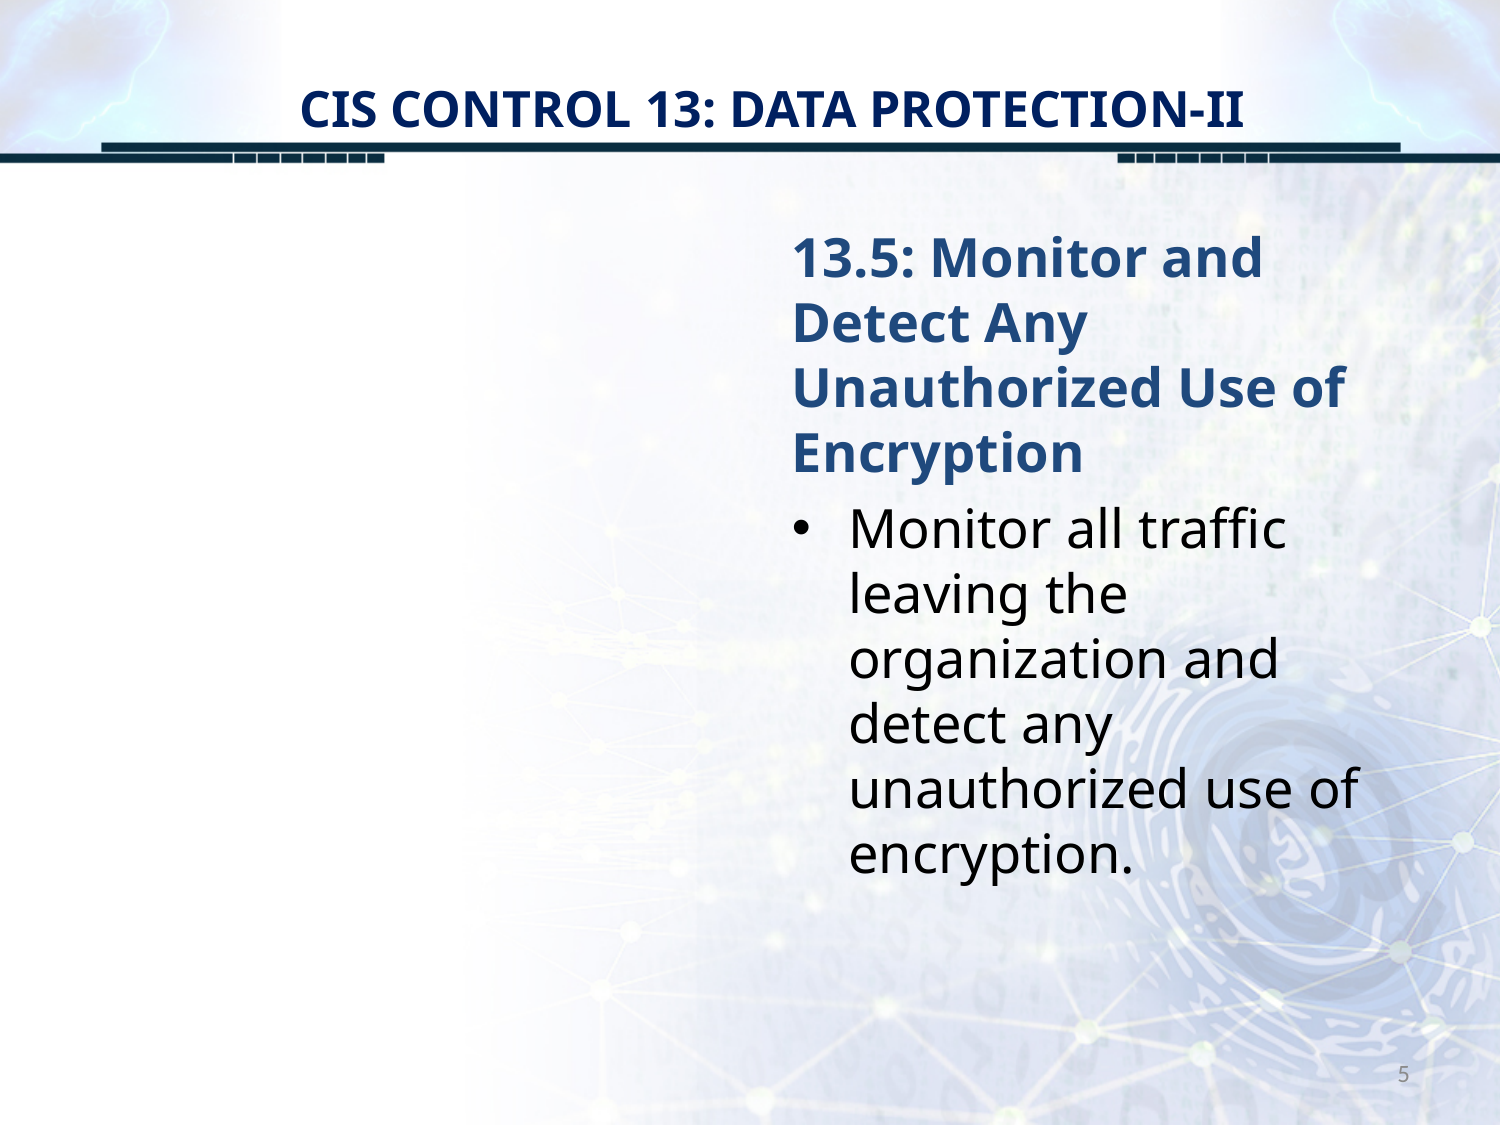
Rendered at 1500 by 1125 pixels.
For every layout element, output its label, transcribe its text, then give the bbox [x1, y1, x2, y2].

title CIS CONTROL 13: DATA PROTECTION-II [97, 34, 1448, 182]
slide_number 5 [1074, 1042, 1425, 1103]
list 13.5: Monitor and Detect Any Unauthorized Use of Encryption Monitor all traffic leaving the organization and detect any unauthorized use of encryption. [776, 216, 1432, 1034]
picture [0, 0, 1500, 1125]
